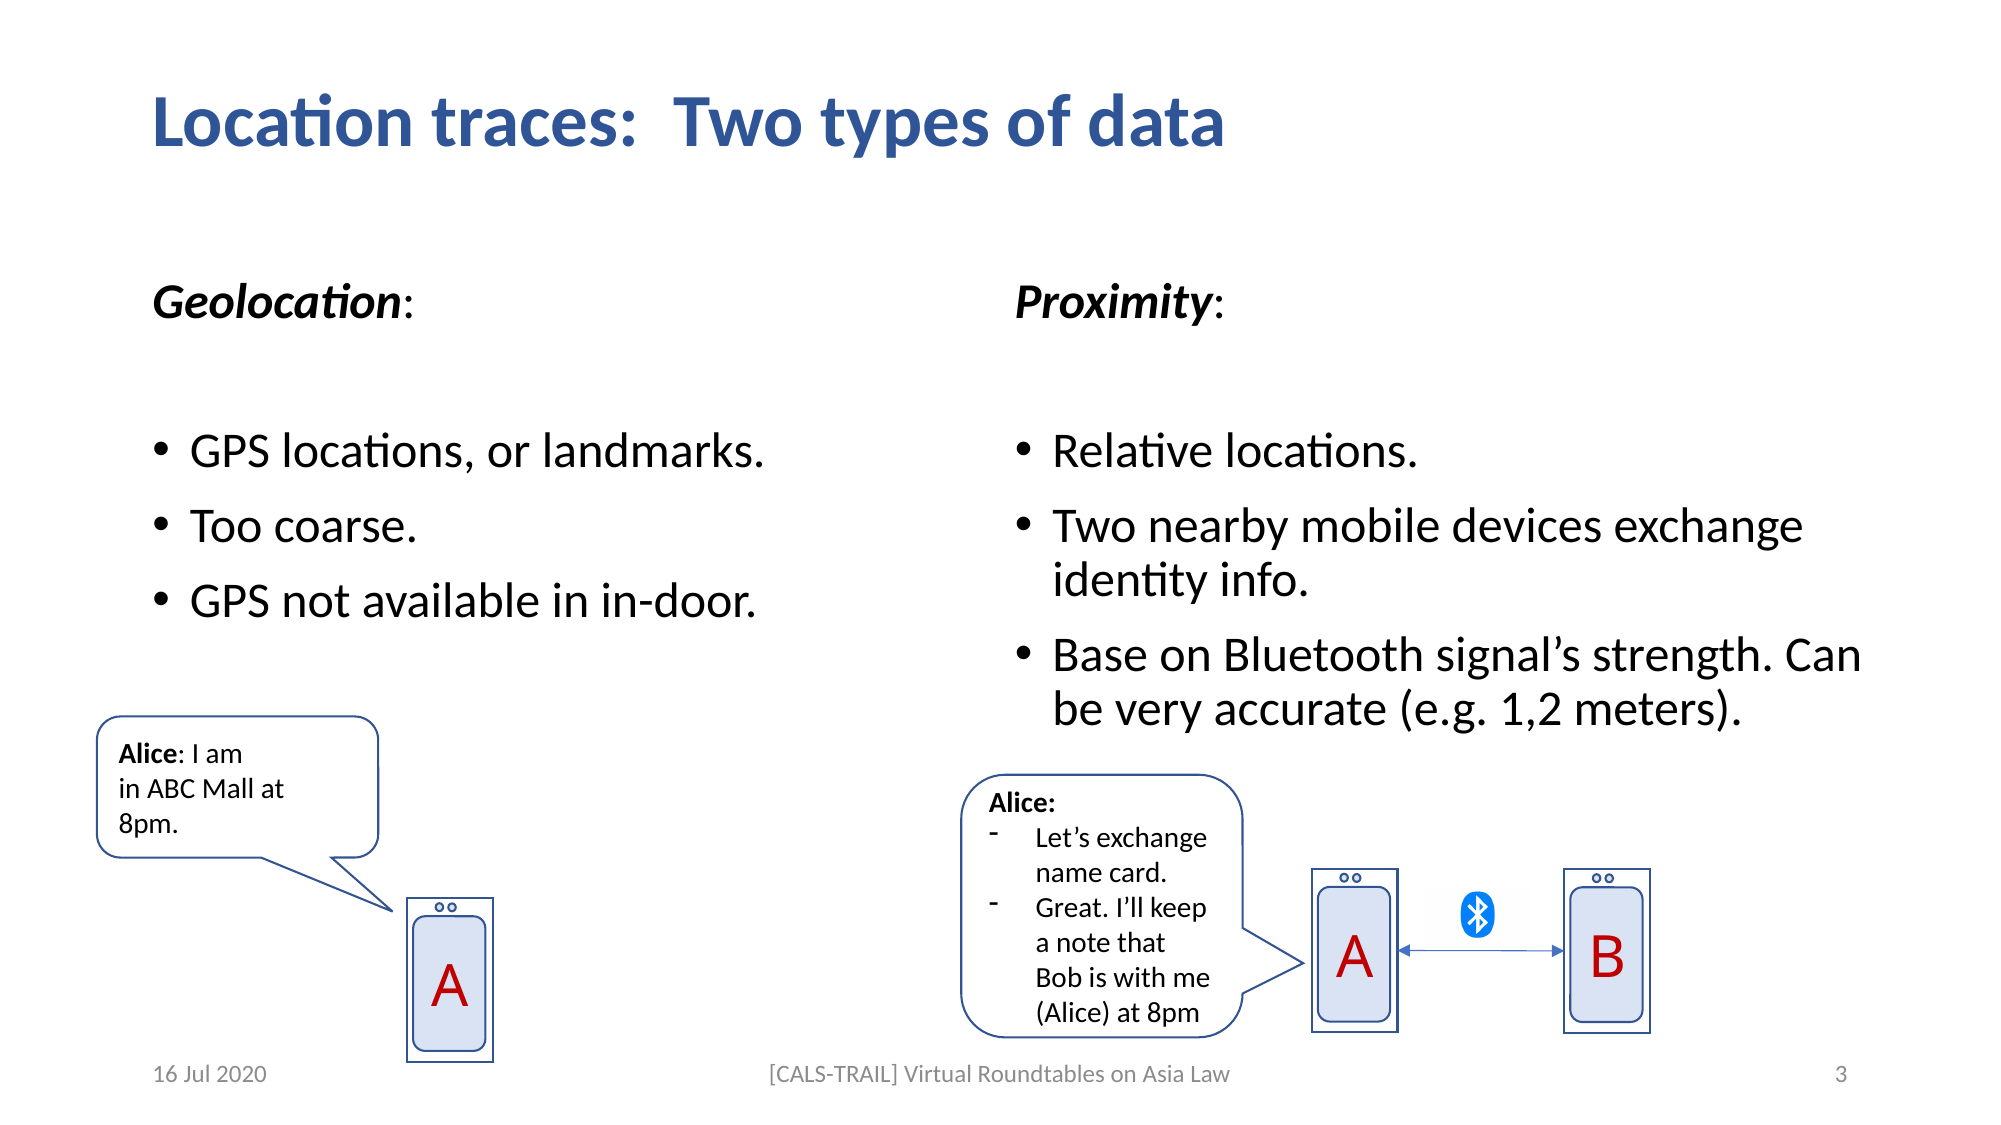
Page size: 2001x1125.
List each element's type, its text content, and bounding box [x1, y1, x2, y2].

text_box [1591, 873, 1602, 884]
text_box [1339, 872, 1349, 883]
text_box [1563, 868, 1651, 1034]
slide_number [137, 1042, 588, 1103]
text_box Alice: I am in ABC Mall at 8pm. [95, 715, 394, 913]
text_box A [1316, 885, 1392, 1023]
picture [1424, 886, 1531, 944]
footer [CALS-TRAIL] Virtual Roundtables on Asia Law [662, 1042, 1338, 1103]
slide_number 2 [1412, 1042, 1863, 1103]
text_box Proximity: Relative locations. Two nearby mobile devices exchange identity info. Base on Bluetooth signal’s strength. Can be very accurate (e.g. 1,2 meters). [999, 267, 1924, 1014]
list Geolocation: GPS locations, or landmarks. Too coarse. GPS not available in in-door. [137, 267, 852, 744]
title Location traces: Two types of data [137, 59, 1863, 185]
text_box [1604, 873, 1615, 884]
text_box [434, 902, 445, 913]
text_box [406, 897, 494, 1042]
text_box [1311, 868, 1399, 1033]
text_box [447, 902, 457, 913]
text_box Alice: Let’s exchange name card. Great. I’ll keep a note that Bob is with me (Alice) at 8pm [960, 773, 1306, 1039]
text_box B [1569, 886, 1644, 1024]
text_box [1351, 872, 1362, 883]
text_box A [412, 915, 487, 1042]
